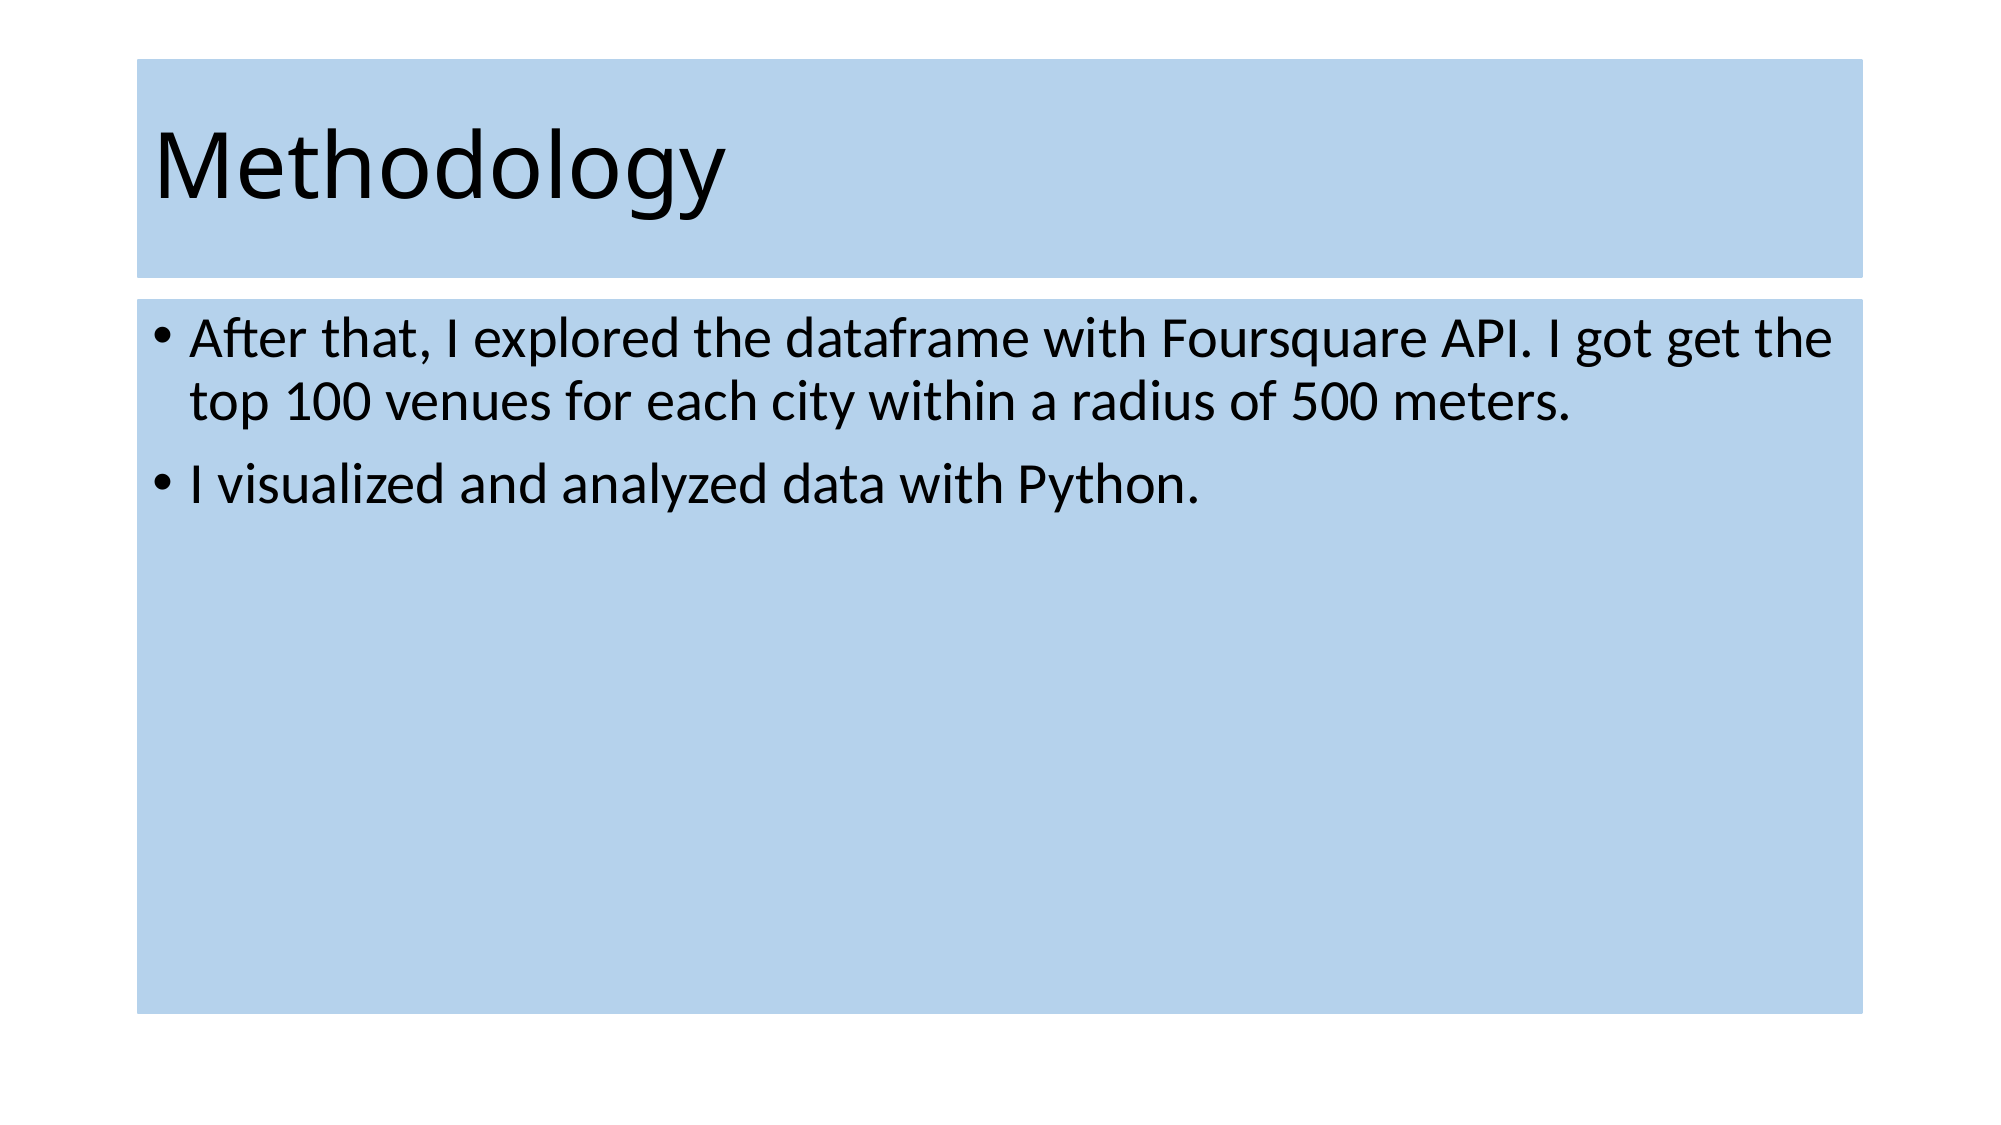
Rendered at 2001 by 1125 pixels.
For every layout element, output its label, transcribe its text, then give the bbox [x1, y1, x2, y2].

list After that, I explored the dataframe with Foursquare API. I got get the top 100 venues for each city within a radius of 500 meters. I visualized and analyzed data with Python. [137, 299, 1863, 1014]
title Methodology [137, 59, 1863, 278]
